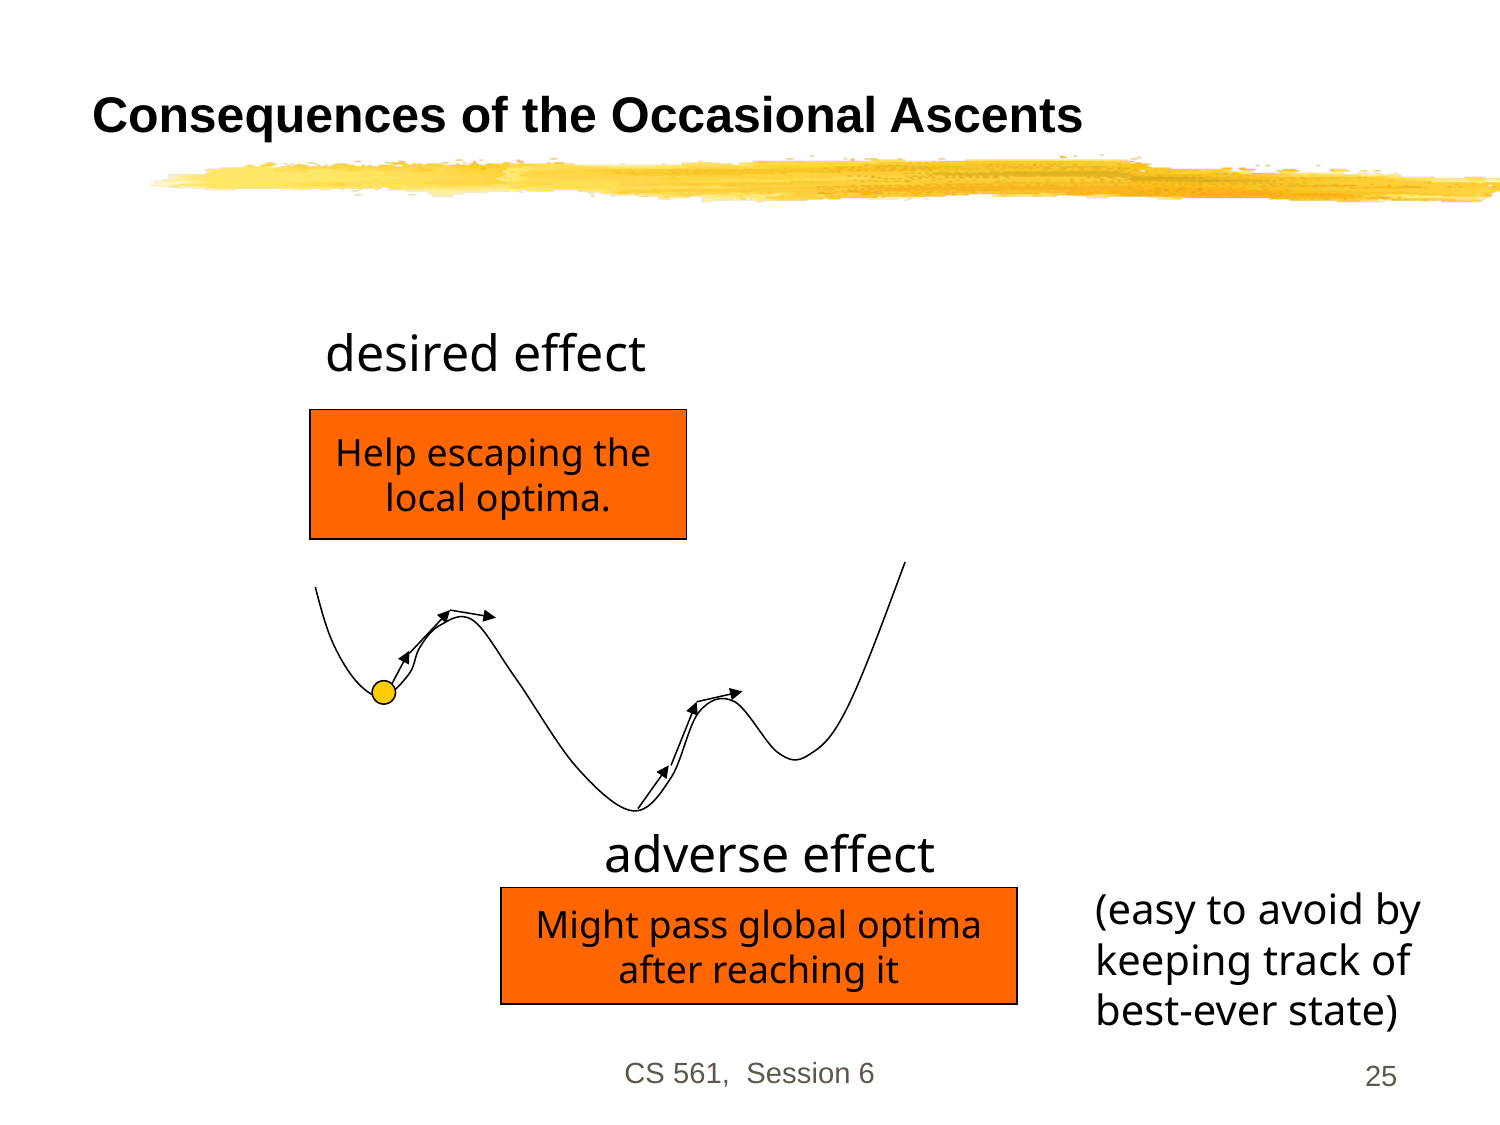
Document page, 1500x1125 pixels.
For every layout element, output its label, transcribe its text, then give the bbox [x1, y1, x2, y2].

text_box [392, 650, 410, 684]
slide_number 25 [1099, 1041, 1413, 1101]
text_box adverse effect [589, 814, 951, 890]
text_box [696, 688, 743, 702]
text_box [409, 610, 450, 654]
text_box [670, 702, 698, 766]
footer CS 561, Session 6 [512, 1021, 988, 1098]
text_box Might pass global optima after reaching it [500, 887, 1017, 1005]
text_box [637, 765, 669, 809]
text_box [372, 680, 396, 705]
text_box (easy to avoid by keeping track of best-ever state) [1080, 876, 1436, 1041]
text_box [315, 561, 906, 811]
title Consequences of the Occasional Ascents [76, 37, 1415, 151]
text_box [449, 609, 496, 622]
picture [150, 149, 1500, 213]
text_box desired effect [310, 314, 662, 389]
text_box Help escaping the local optima. [310, 409, 687, 539]
